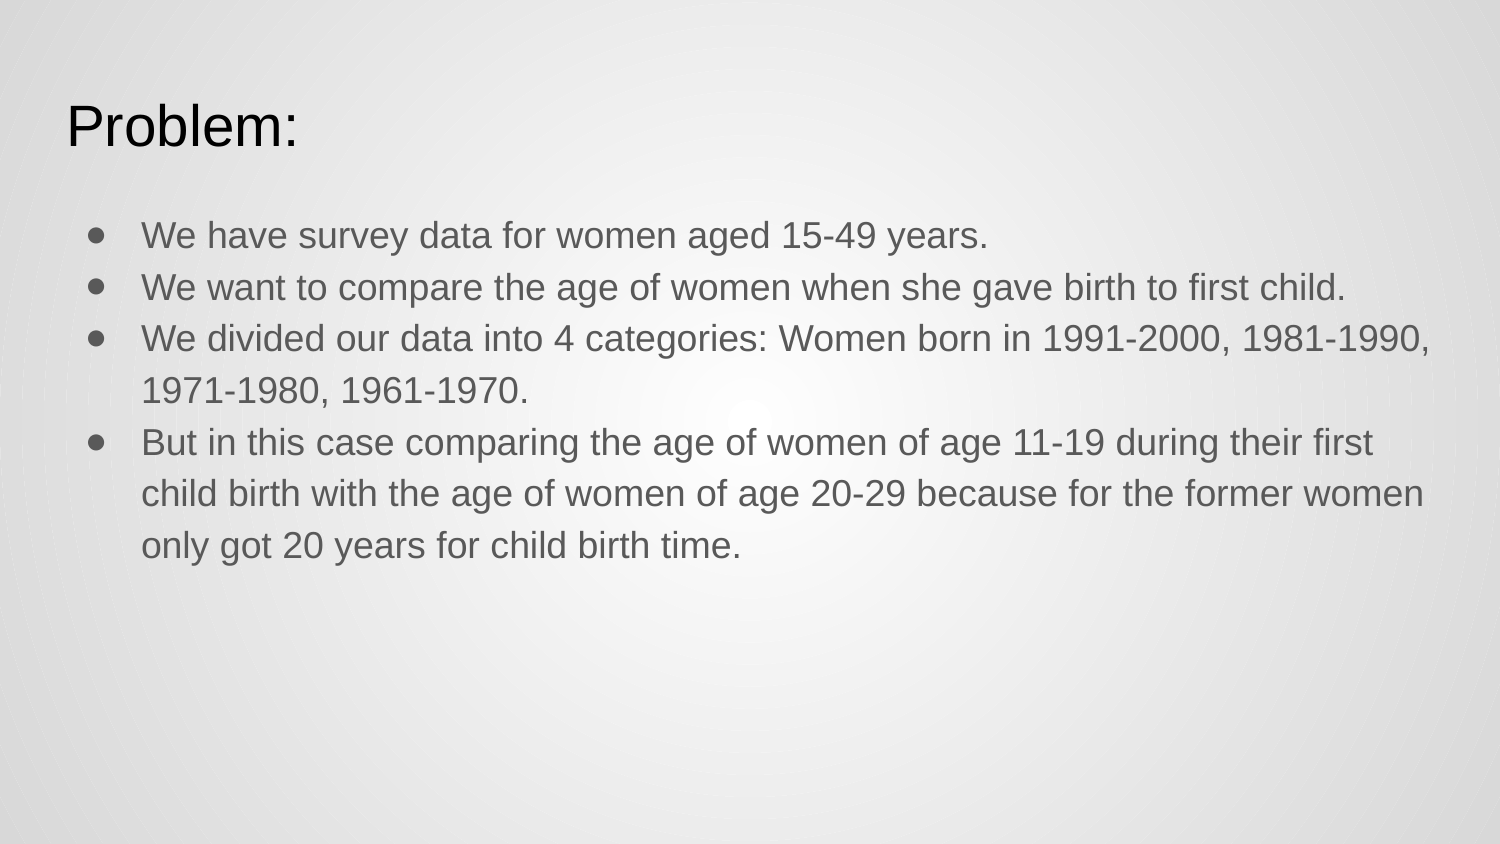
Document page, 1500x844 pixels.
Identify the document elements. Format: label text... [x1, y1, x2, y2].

title Problem: [51, 72, 1449, 167]
list We have survey data for women aged 15-49 years. We want to compare the age of women when she gave birth to first child. We divided our data into 4 categories: Women born in 1991-2000, 1981-1990, 1971-1980, 1961-1970. But in this case comparing the age of women of age 11-19 during their first child birth with the age of women of age 20-29 because for the former women only got 20 years for child birth time. [51, 189, 1449, 750]
